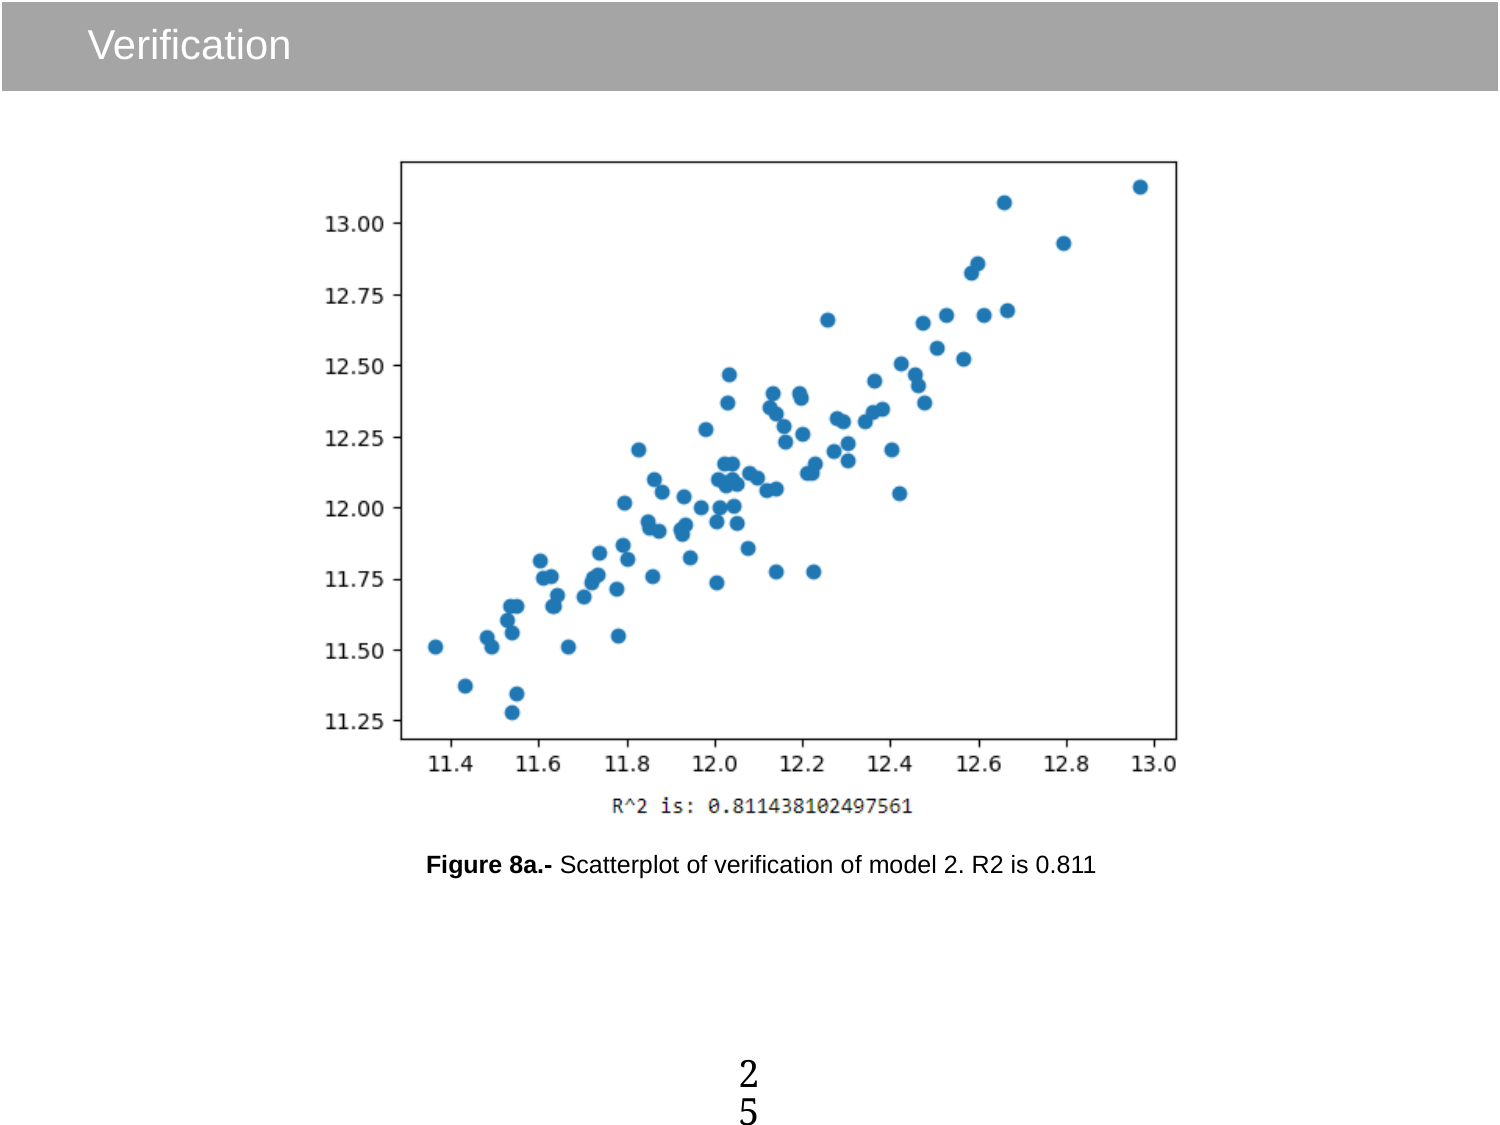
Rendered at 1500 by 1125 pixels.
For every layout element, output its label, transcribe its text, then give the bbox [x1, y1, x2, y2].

slide_number 25 [730, 1042, 770, 1125]
picture [306, 146, 1194, 826]
title Verification [79, 2, 1231, 91]
list Figure 8a.- Scatterplot of verification of model 2. R2 is 0.811 [111, 838, 1413, 960]
